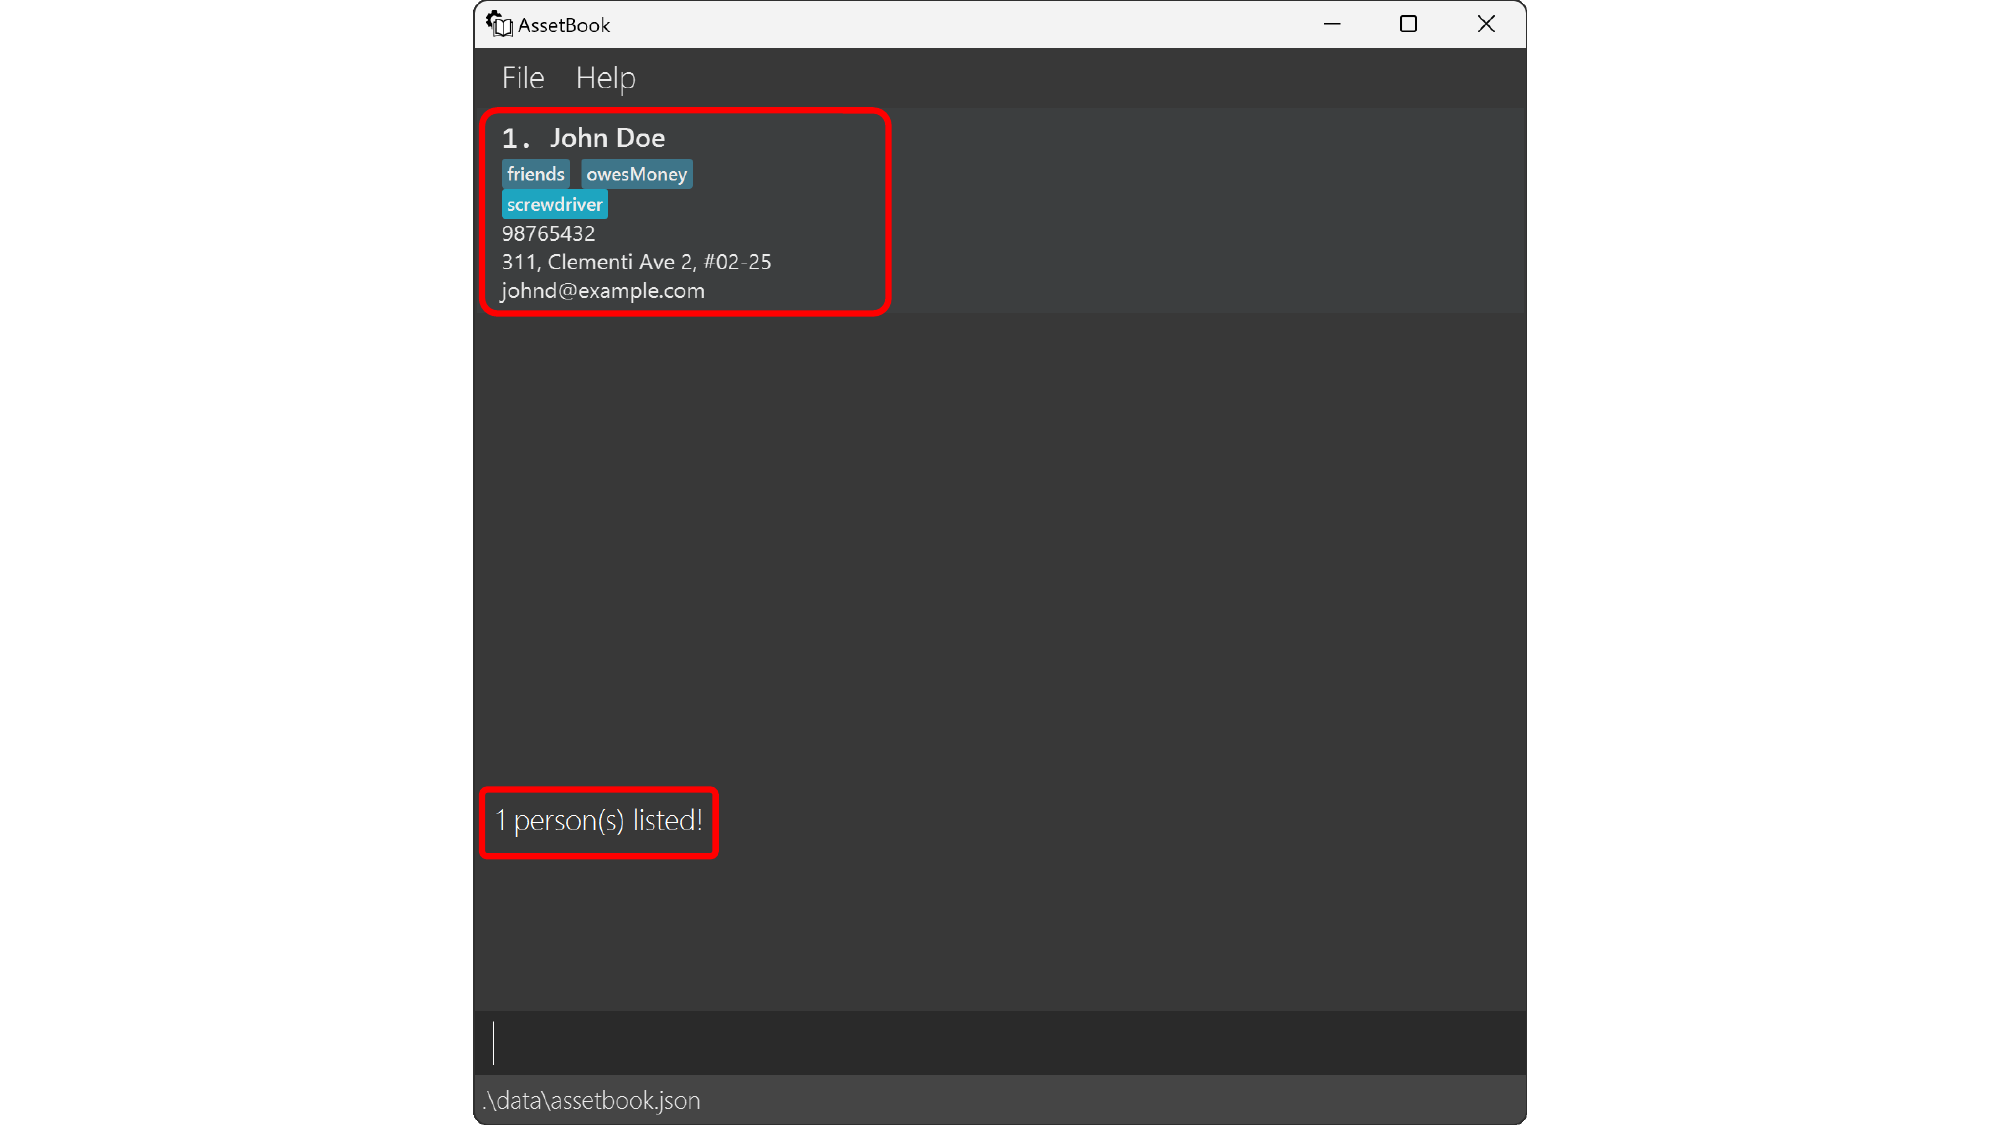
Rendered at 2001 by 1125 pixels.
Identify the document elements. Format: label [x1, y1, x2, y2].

text_box [472, 0, 1528, 1125]
